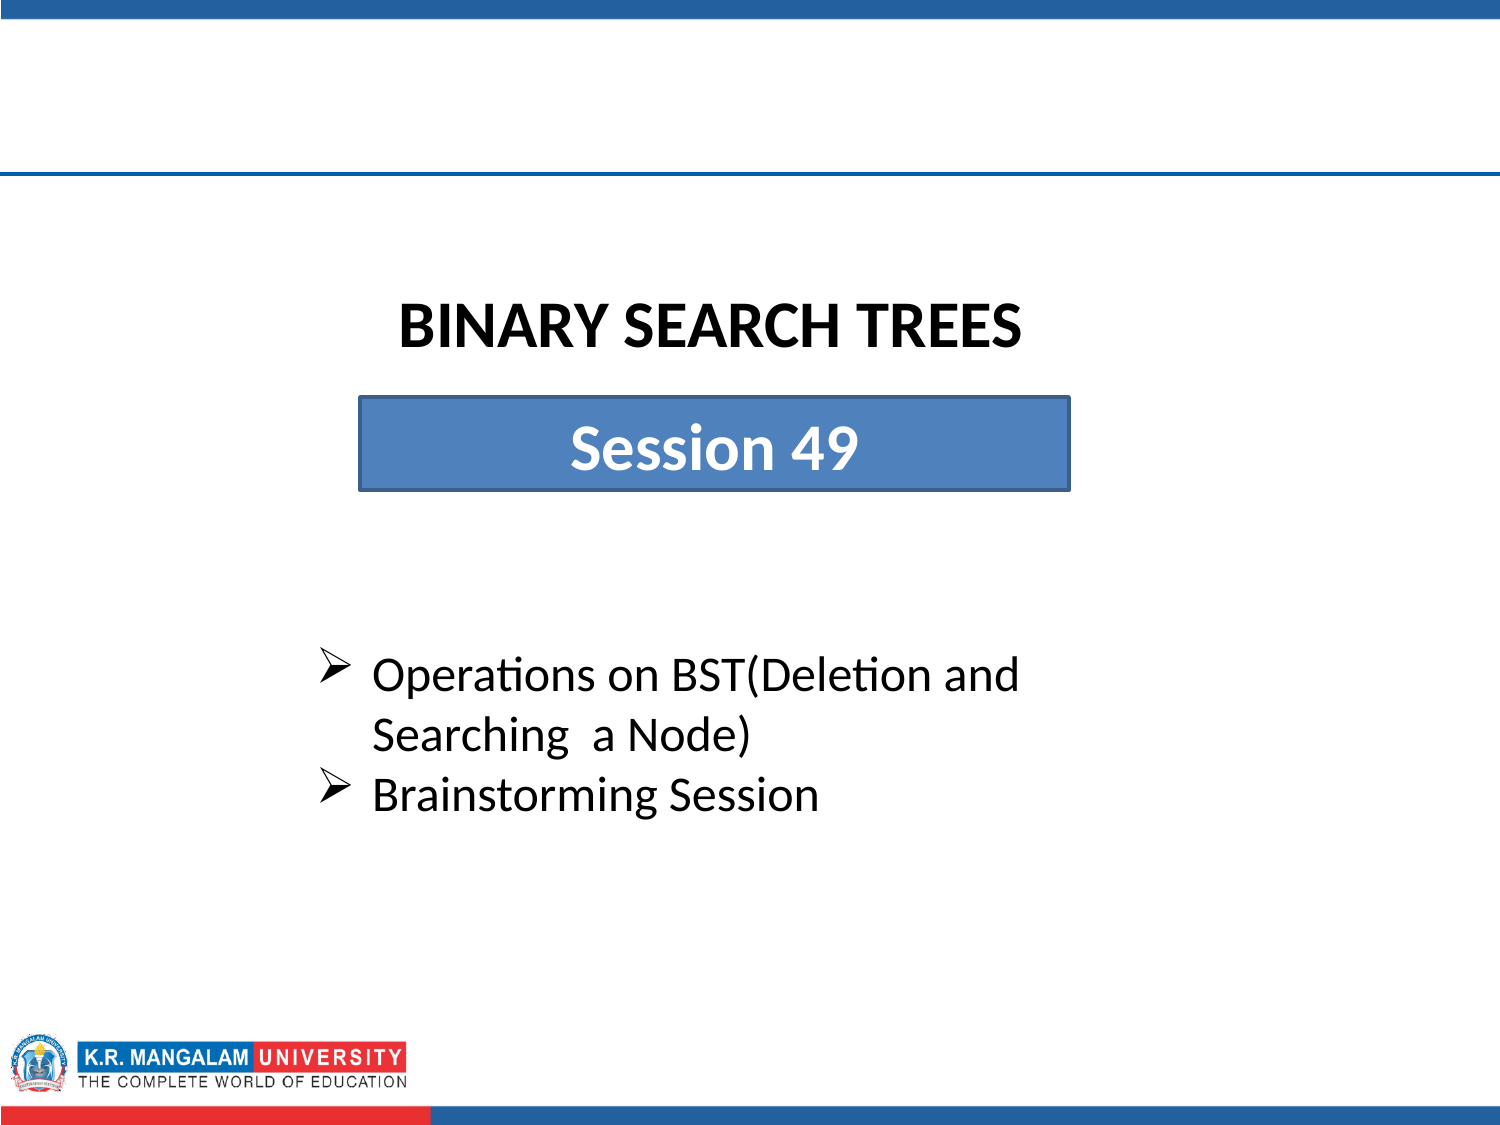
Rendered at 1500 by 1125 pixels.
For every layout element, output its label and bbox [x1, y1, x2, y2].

list [1, 181, 1500, 1125]
picture [11, 1034, 408, 1093]
list [1, 0, 1500, 173]
